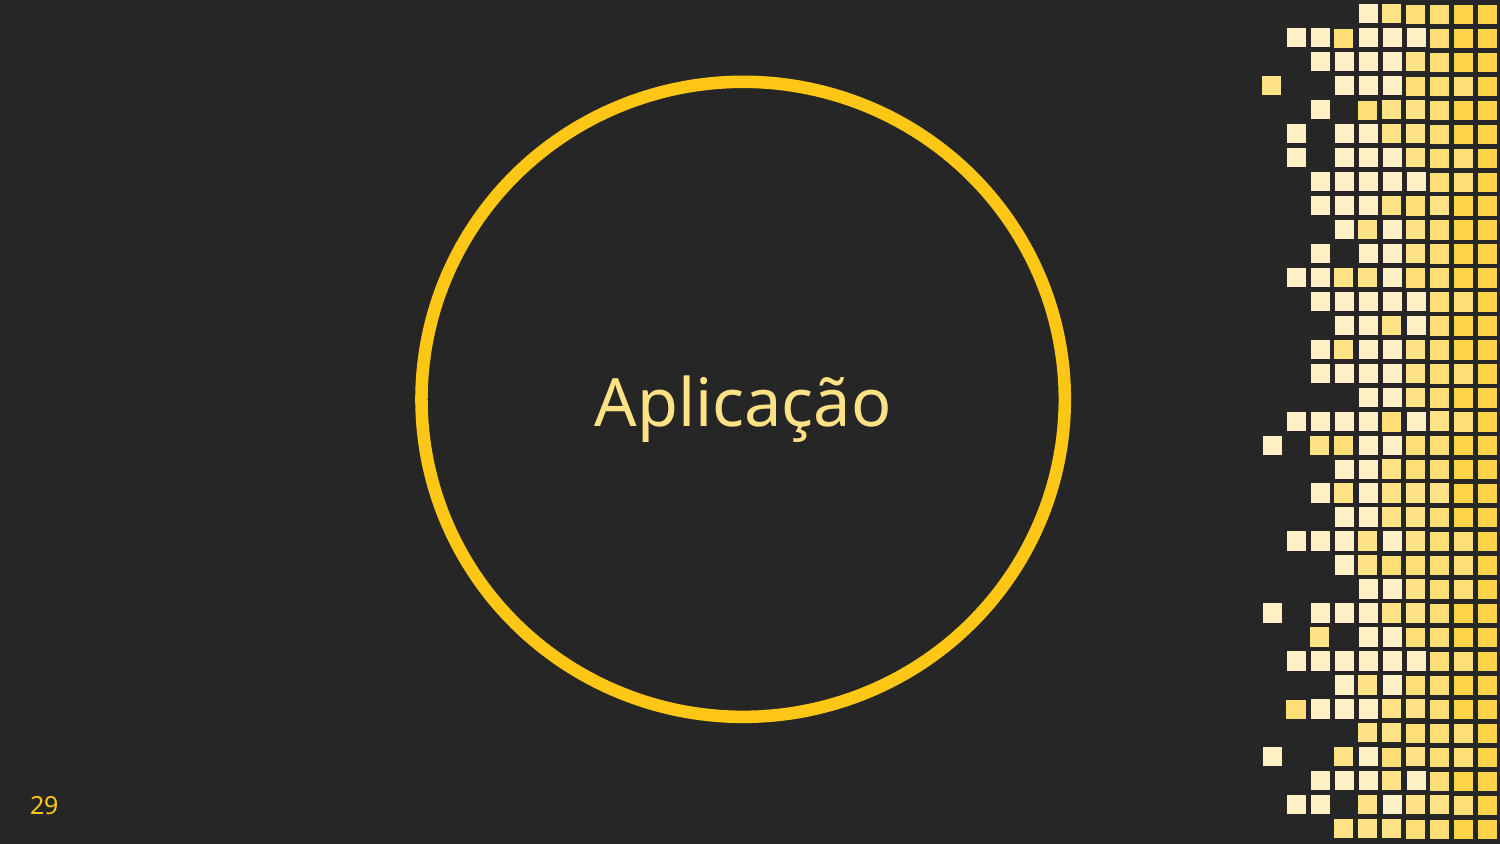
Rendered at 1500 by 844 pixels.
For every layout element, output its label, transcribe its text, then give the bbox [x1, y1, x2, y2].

slide_number 29 [15, 774, 105, 839]
text_box Aplicação [421, 81, 1065, 717]
